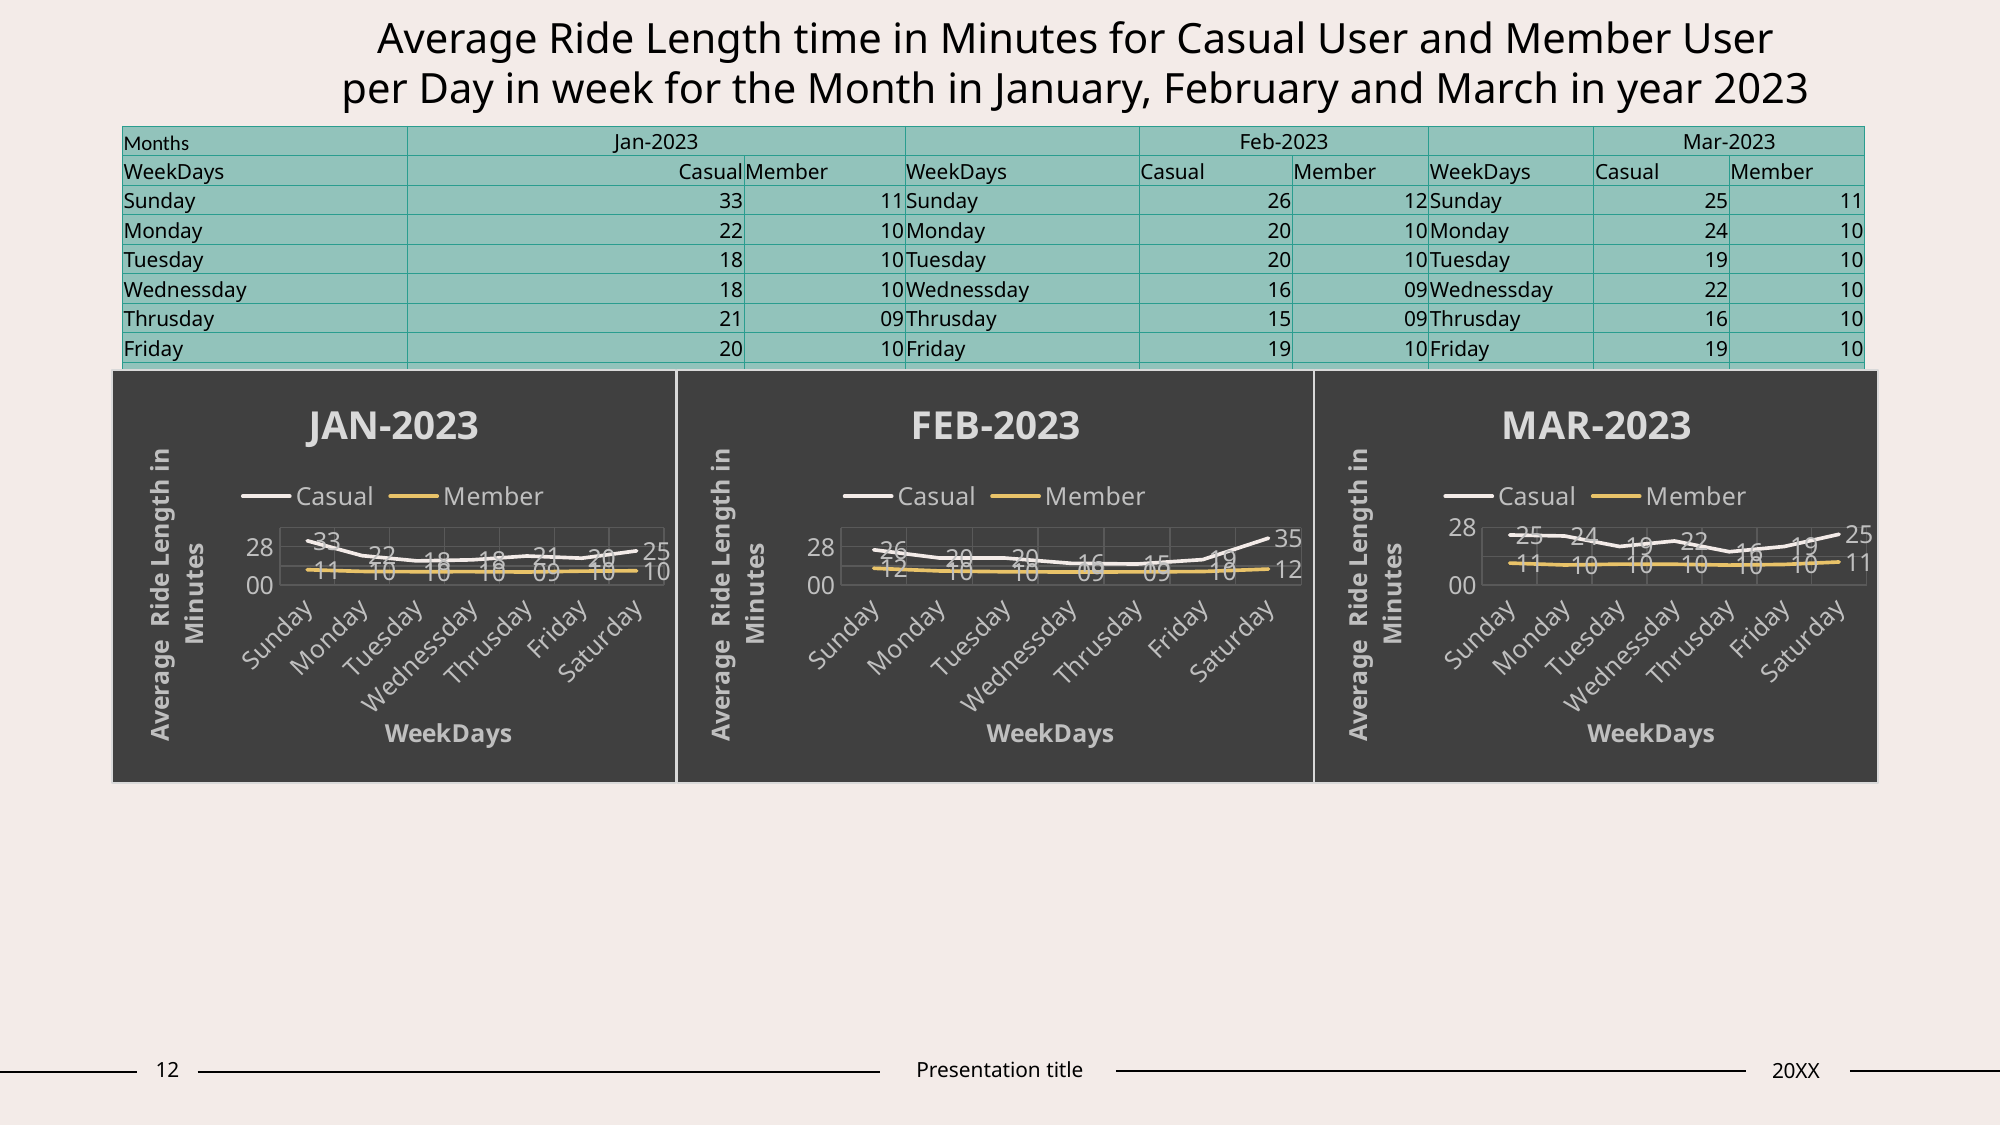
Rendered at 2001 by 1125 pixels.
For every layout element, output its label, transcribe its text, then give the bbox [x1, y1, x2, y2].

chart [111, 369, 1879, 784]
table_cell Sunday [906, 186, 1139, 214]
table_cell 10 [1730, 274, 1864, 303]
table_cell 10 [1730, 333, 1864, 362]
table_cell 20 [408, 333, 744, 362]
table_cell Casual [1140, 156, 1292, 185]
table_cell WeekDays [906, 156, 1139, 185]
table_cell 10 [745, 215, 905, 244]
table_cell Tuesday [1429, 245, 1593, 273]
title Average Ride Length time in Minutes for Casual User and Member User per Day in week for the Month in January, February and March in year 2023 [137, 4, 2000, 127]
table_cell 10 [1293, 215, 1428, 244]
slide_number 20XX [1743, 1050, 1849, 1091]
table_cell 10 [745, 245, 905, 273]
slide_number 12 [137, 1050, 198, 1091]
table_cell 09 [1293, 274, 1428, 303]
table_cell Monday [906, 215, 1139, 244]
table_cell 26 [1140, 186, 1292, 214]
table_cell Monday [123, 215, 407, 244]
table_cell 10 [1730, 304, 1864, 332]
table_cell 21 [408, 304, 744, 332]
table_cell 19 [1594, 333, 1729, 362]
table_cell Friday [123, 333, 407, 362]
table_cell Saturday [1429, 363, 1593, 369]
table_cell 09 [745, 304, 905, 332]
table_cell 12 [1293, 186, 1428, 214]
table_cell Saturday [906, 363, 1139, 369]
table_cell Member [745, 156, 905, 185]
table_cell 15 [1140, 304, 1292, 332]
table_cell Saturday [123, 363, 407, 369]
table_header Feb-2023 [1140, 127, 1428, 155]
table_cell 25 [408, 363, 744, 369]
table_cell 10 [745, 363, 905, 369]
table_cell 18 [408, 274, 744, 303]
table_cell 20 [1140, 245, 1292, 273]
table_cell 09 [1293, 304, 1428, 332]
table_cell Thrusday [906, 304, 1139, 332]
table_cell Monday [1429, 215, 1593, 244]
table_cell Member [1293, 156, 1428, 185]
table_cell Friday [906, 333, 1139, 362]
table_cell 24 [1594, 215, 1729, 244]
table_cell Wednessday [123, 274, 407, 303]
table_cell 10 [1293, 333, 1428, 362]
table_cell 16 [1594, 304, 1729, 332]
table_cell Wednessday [906, 274, 1139, 303]
footer Presentation title [879, 1050, 1120, 1091]
table_cell Casual [1594, 156, 1729, 185]
table_cell 10 [745, 333, 905, 362]
table_cell Tuesday [123, 245, 407, 273]
table_cell 35 [1140, 363, 1292, 369]
table_cell Thrusday [123, 304, 407, 332]
table_cell Sunday [123, 186, 407, 214]
table_header Months [123, 127, 407, 155]
table_cell 33 [408, 186, 744, 214]
table_header Jan-2023 [408, 127, 905, 155]
table_header Mar-2023 [1594, 127, 1864, 155]
table_header [1429, 127, 1593, 155]
table_cell Friday [1429, 333, 1593, 362]
table_cell 19 [1140, 333, 1292, 362]
table_cell 22 [1594, 274, 1729, 303]
table_cell 22 [408, 215, 744, 244]
table_cell 11 [745, 186, 905, 214]
table_cell Thrusday [1429, 304, 1593, 332]
table_cell Member [1730, 156, 1864, 185]
table_cell 10 [1293, 245, 1428, 273]
table_cell Casual [408, 156, 744, 185]
table_cell 11 [1730, 186, 1864, 214]
table_cell 10 [745, 274, 905, 303]
table_cell 18 [408, 245, 744, 273]
table_cell Tuesday [906, 245, 1139, 273]
table_cell 20 [1140, 215, 1292, 244]
table_cell 10 [1730, 245, 1864, 273]
table_cell 25 [1594, 186, 1729, 214]
table_cell Wednessday [1429, 274, 1593, 303]
table_cell 11 [1730, 363, 1864, 369]
table_cell 16 [1140, 274, 1292, 303]
table_cell 10 [1730, 215, 1864, 244]
table_cell WeekDays [1429, 156, 1593, 185]
table_cell WeekDays [123, 156, 407, 185]
table_cell Sunday [1429, 186, 1593, 214]
table_cell 12 [1293, 363, 1428, 369]
table_cell 25 [1594, 363, 1729, 369]
table_header [906, 127, 1139, 155]
table_cell 19 [1594, 245, 1729, 273]
